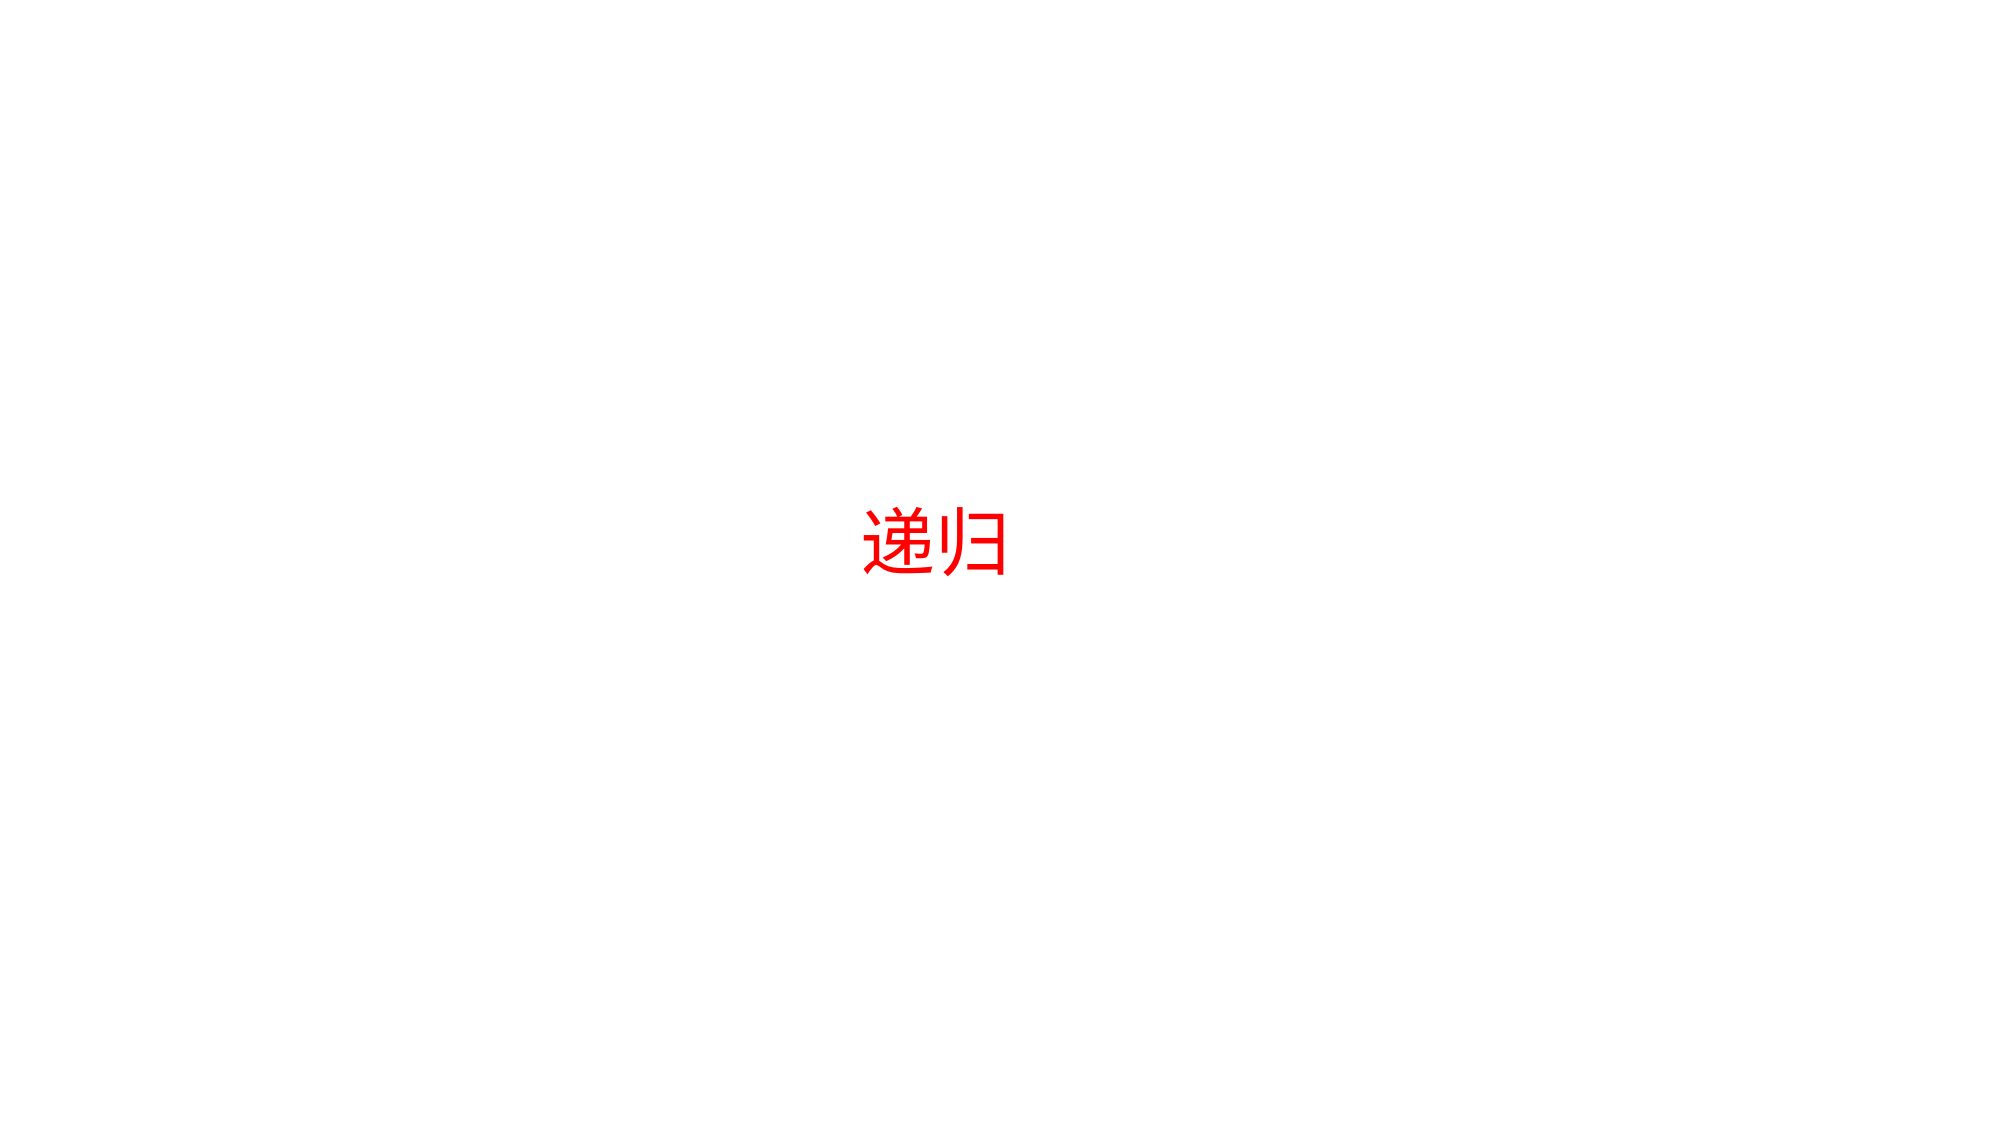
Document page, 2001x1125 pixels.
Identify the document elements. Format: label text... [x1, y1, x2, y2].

text_box 递归 [846, 488, 1026, 593]
